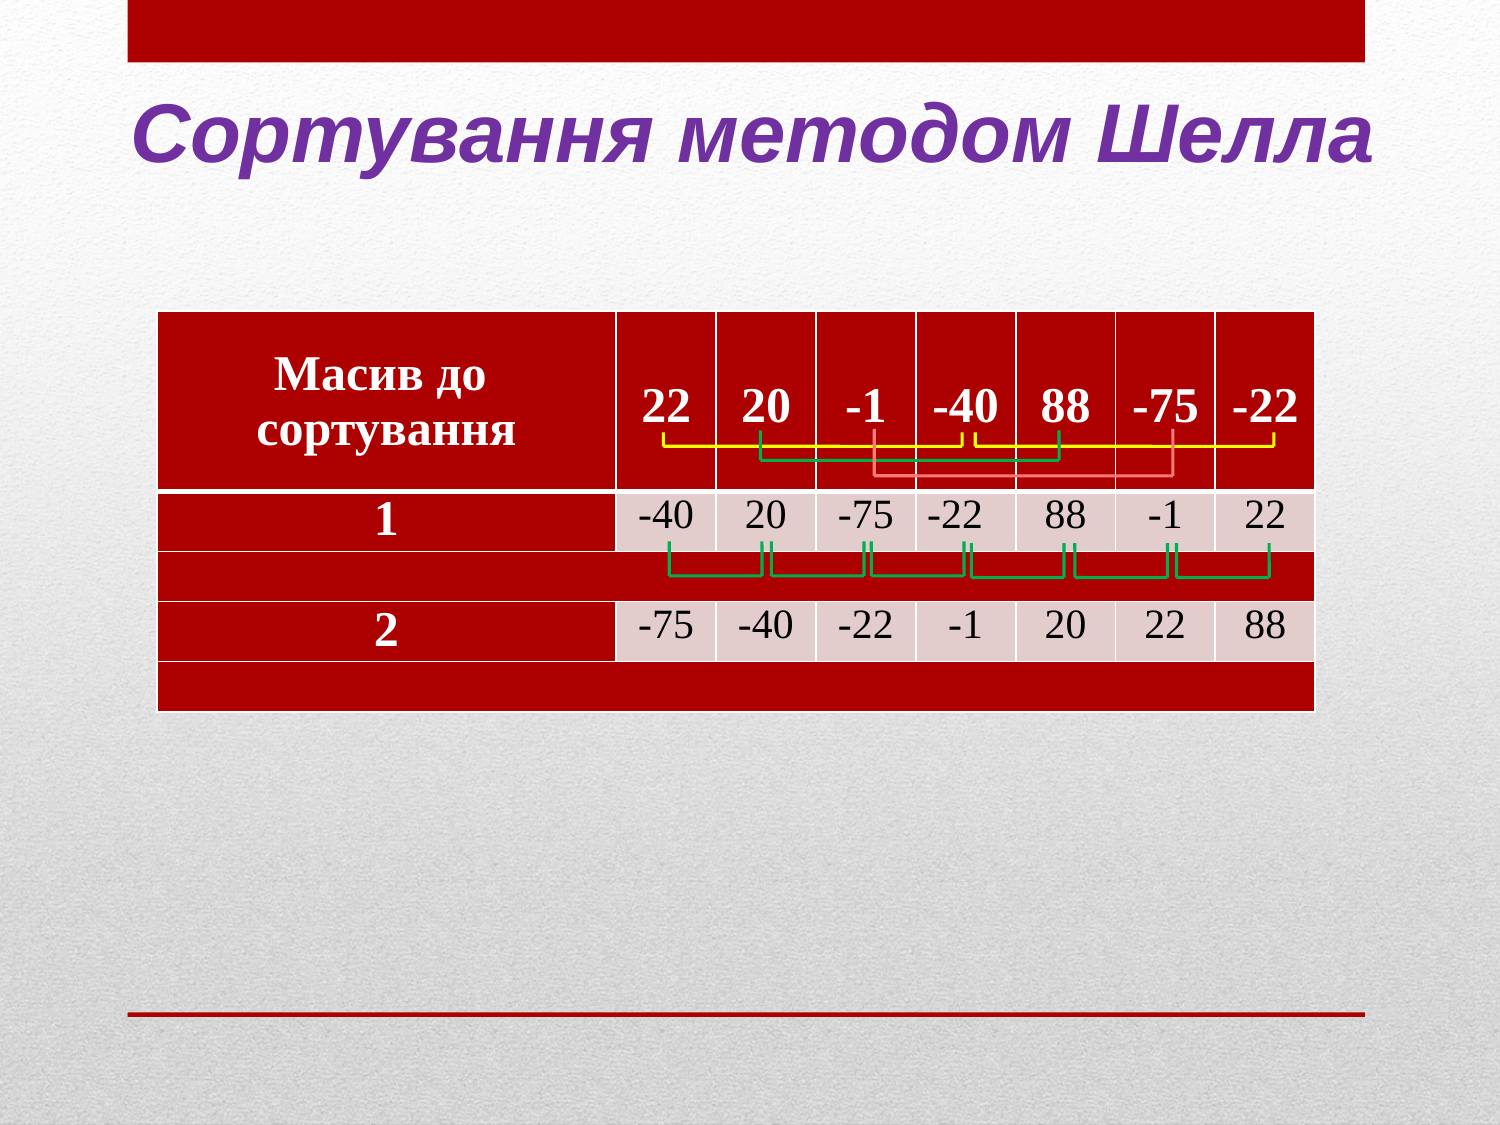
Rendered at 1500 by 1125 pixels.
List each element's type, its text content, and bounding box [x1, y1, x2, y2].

table_header -75 [1116, 312, 1214, 428]
table_cell -1 [1116, 494, 1214, 540]
table_cell -22 [917, 494, 1015, 540]
text_box Сортування методом Шелла [39, 71, 1467, 187]
table_cell -40 [617, 494, 715, 551]
table_header -40 [917, 312, 1015, 428]
table_cell 88 [1017, 494, 1115, 540]
table_cell 20 [717, 494, 815, 540]
table_header 22 [617, 312, 715, 489]
table_cell -75 [617, 602, 715, 661]
table_cell -75 [817, 494, 915, 540]
table_header 88 [1017, 312, 1115, 428]
table_header -22 [1216, 312, 1314, 489]
table_cell -22 [817, 602, 915, 661]
table_cell 2 [158, 602, 615, 661]
table_header -1 [817, 312, 915, 428]
table_cell [158, 552, 1314, 601]
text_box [668, 540, 1270, 579]
table_cell -40 [717, 602, 815, 661]
table_header 20 [717, 312, 815, 428]
table_cell 88 [1216, 602, 1314, 661]
table_cell 20 [1017, 602, 1115, 661]
table_cell 22 [1116, 602, 1214, 661]
table_cell [158, 662, 1314, 711]
table_cell 22 [1216, 494, 1314, 551]
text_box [662, 428, 1275, 477]
table_cell -1 [917, 602, 1015, 661]
table_cell 1 [158, 494, 615, 551]
table_header Масив до сортування [158, 312, 615, 489]
